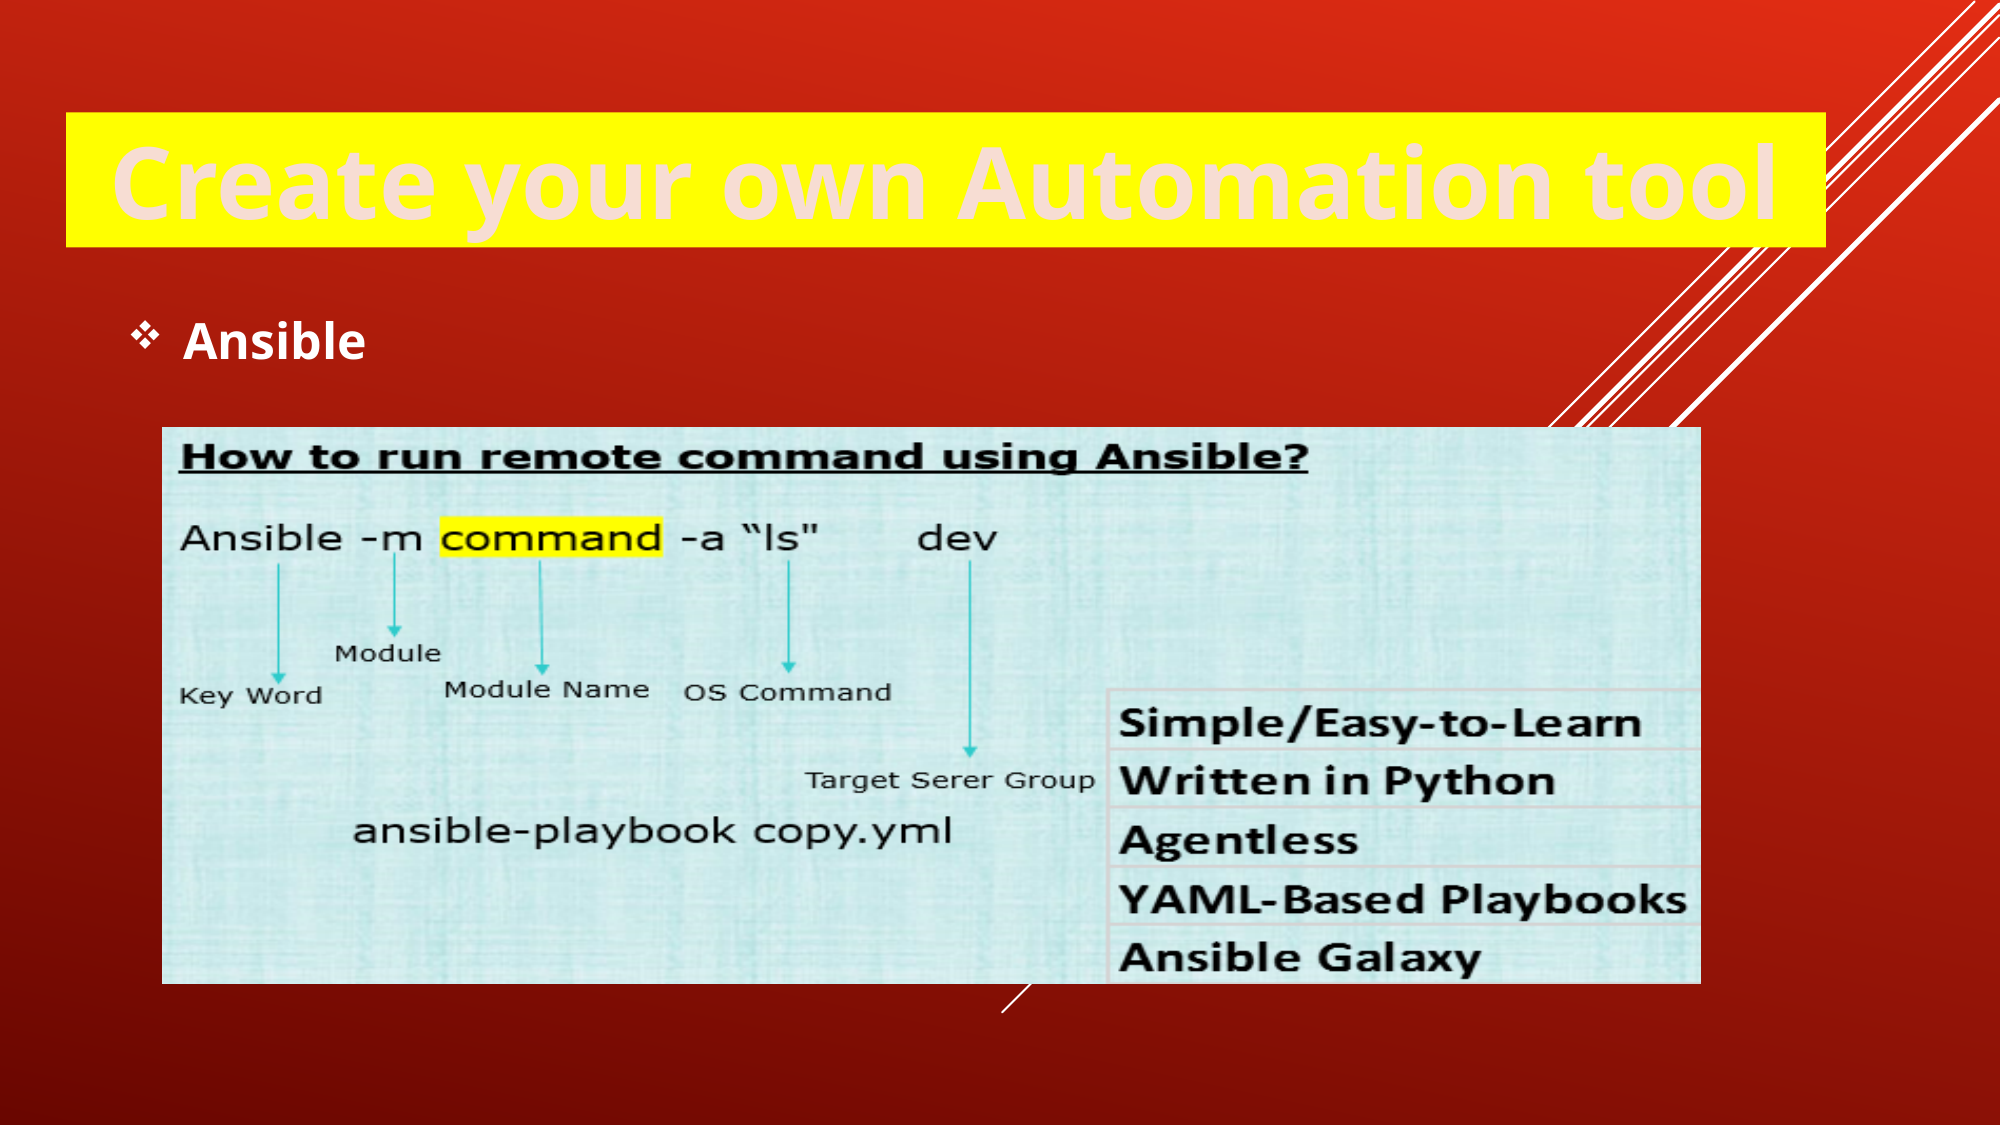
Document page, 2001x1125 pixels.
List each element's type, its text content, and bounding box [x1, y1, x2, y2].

text_box Create your own Automation tool [66, 112, 1826, 248]
subtitle Ansible [112, 302, 1888, 1061]
picture [162, 427, 1701, 985]
